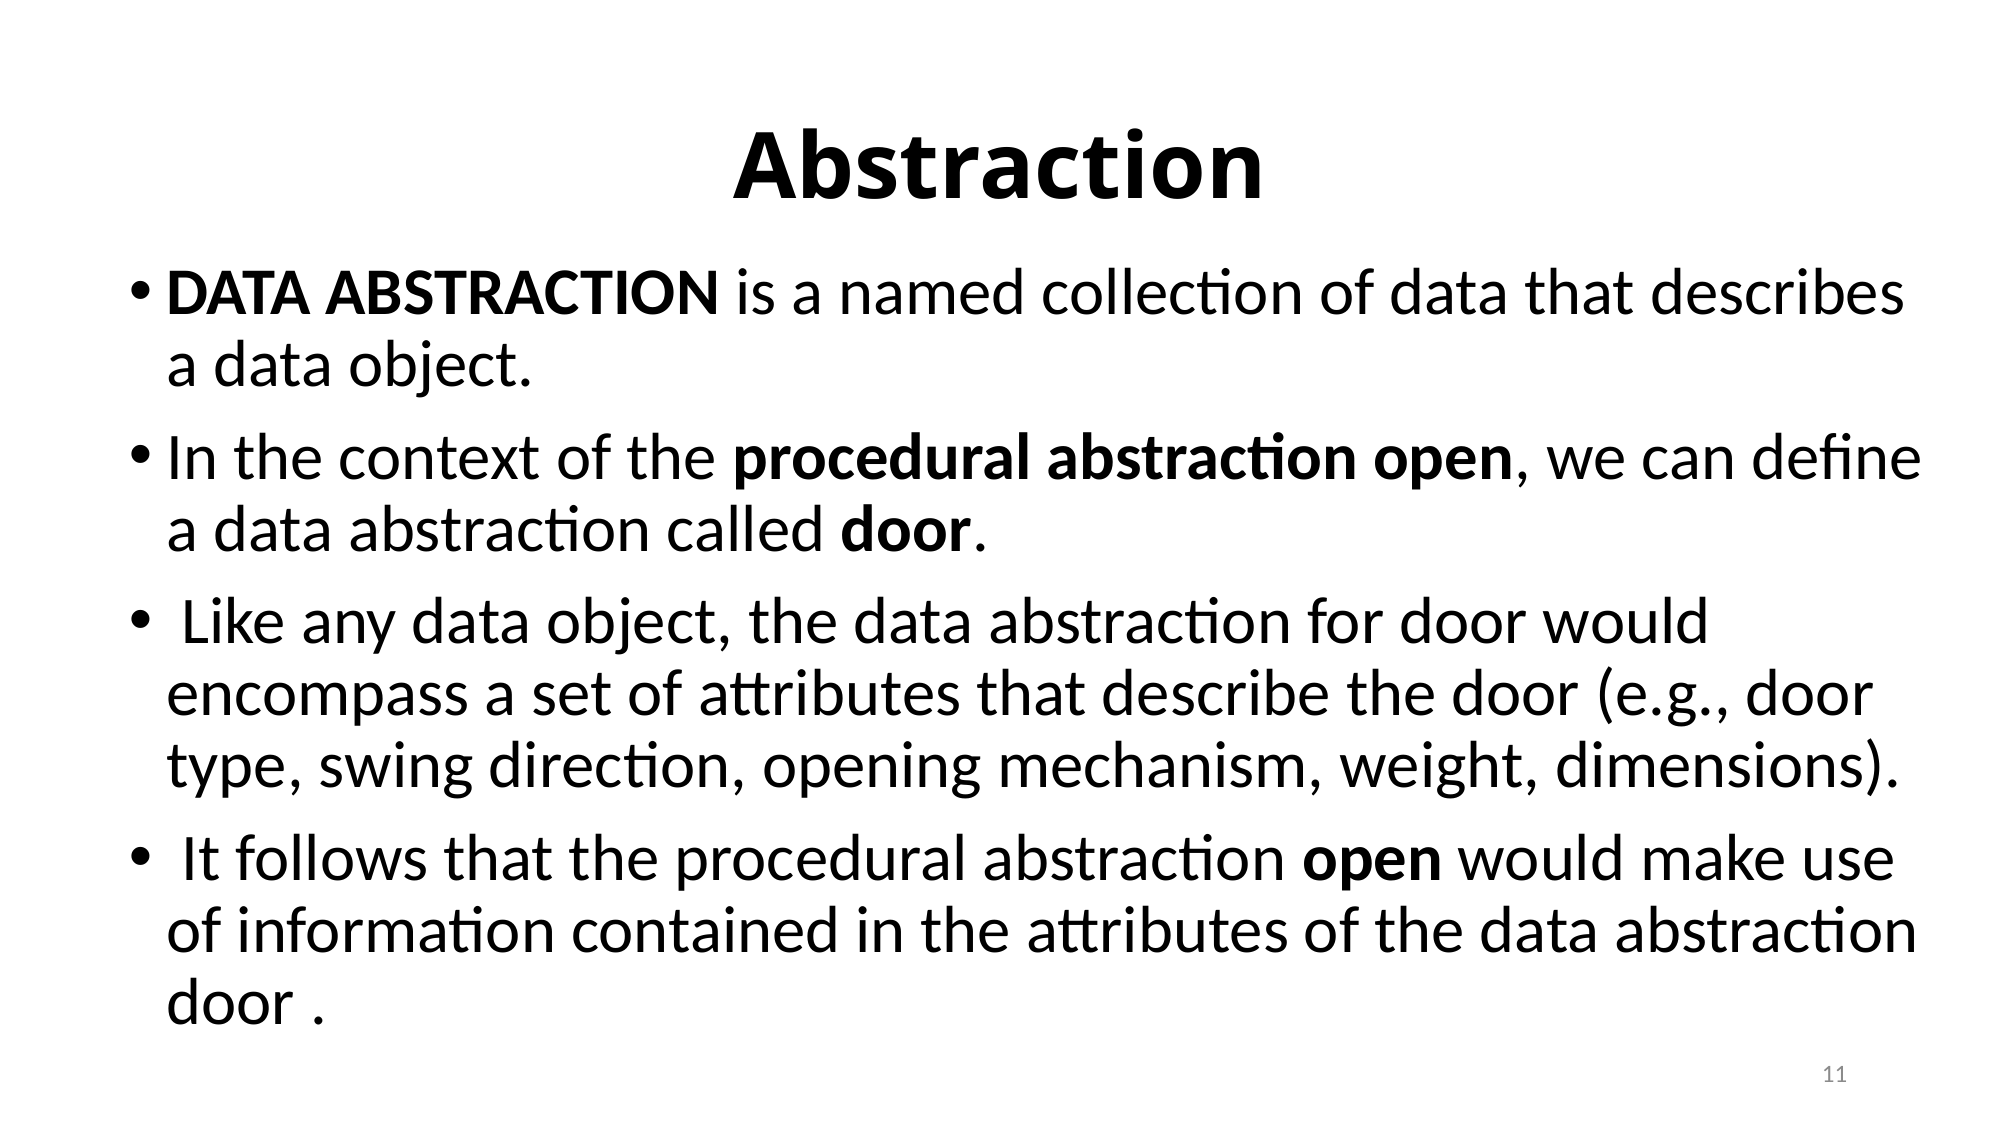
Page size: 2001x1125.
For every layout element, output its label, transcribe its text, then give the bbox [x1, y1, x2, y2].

list DATA ABSTRACTION is a named collection of data that describes a data object. In the context of the procedural abstraction open, we can define a data abstraction called door. Like any data object, the data abstraction for door would encompass a set of attributes that describe the door (e.g., door type, swing direction, opening mechanism, weight, dimensions). It follows that the procedural abstraction open would make use of information contained in the attributes of the data abstraction door . [113, 249, 1939, 1053]
slide_number 11 [1412, 1042, 1863, 1103]
title Abstraction [137, 59, 1863, 249]
